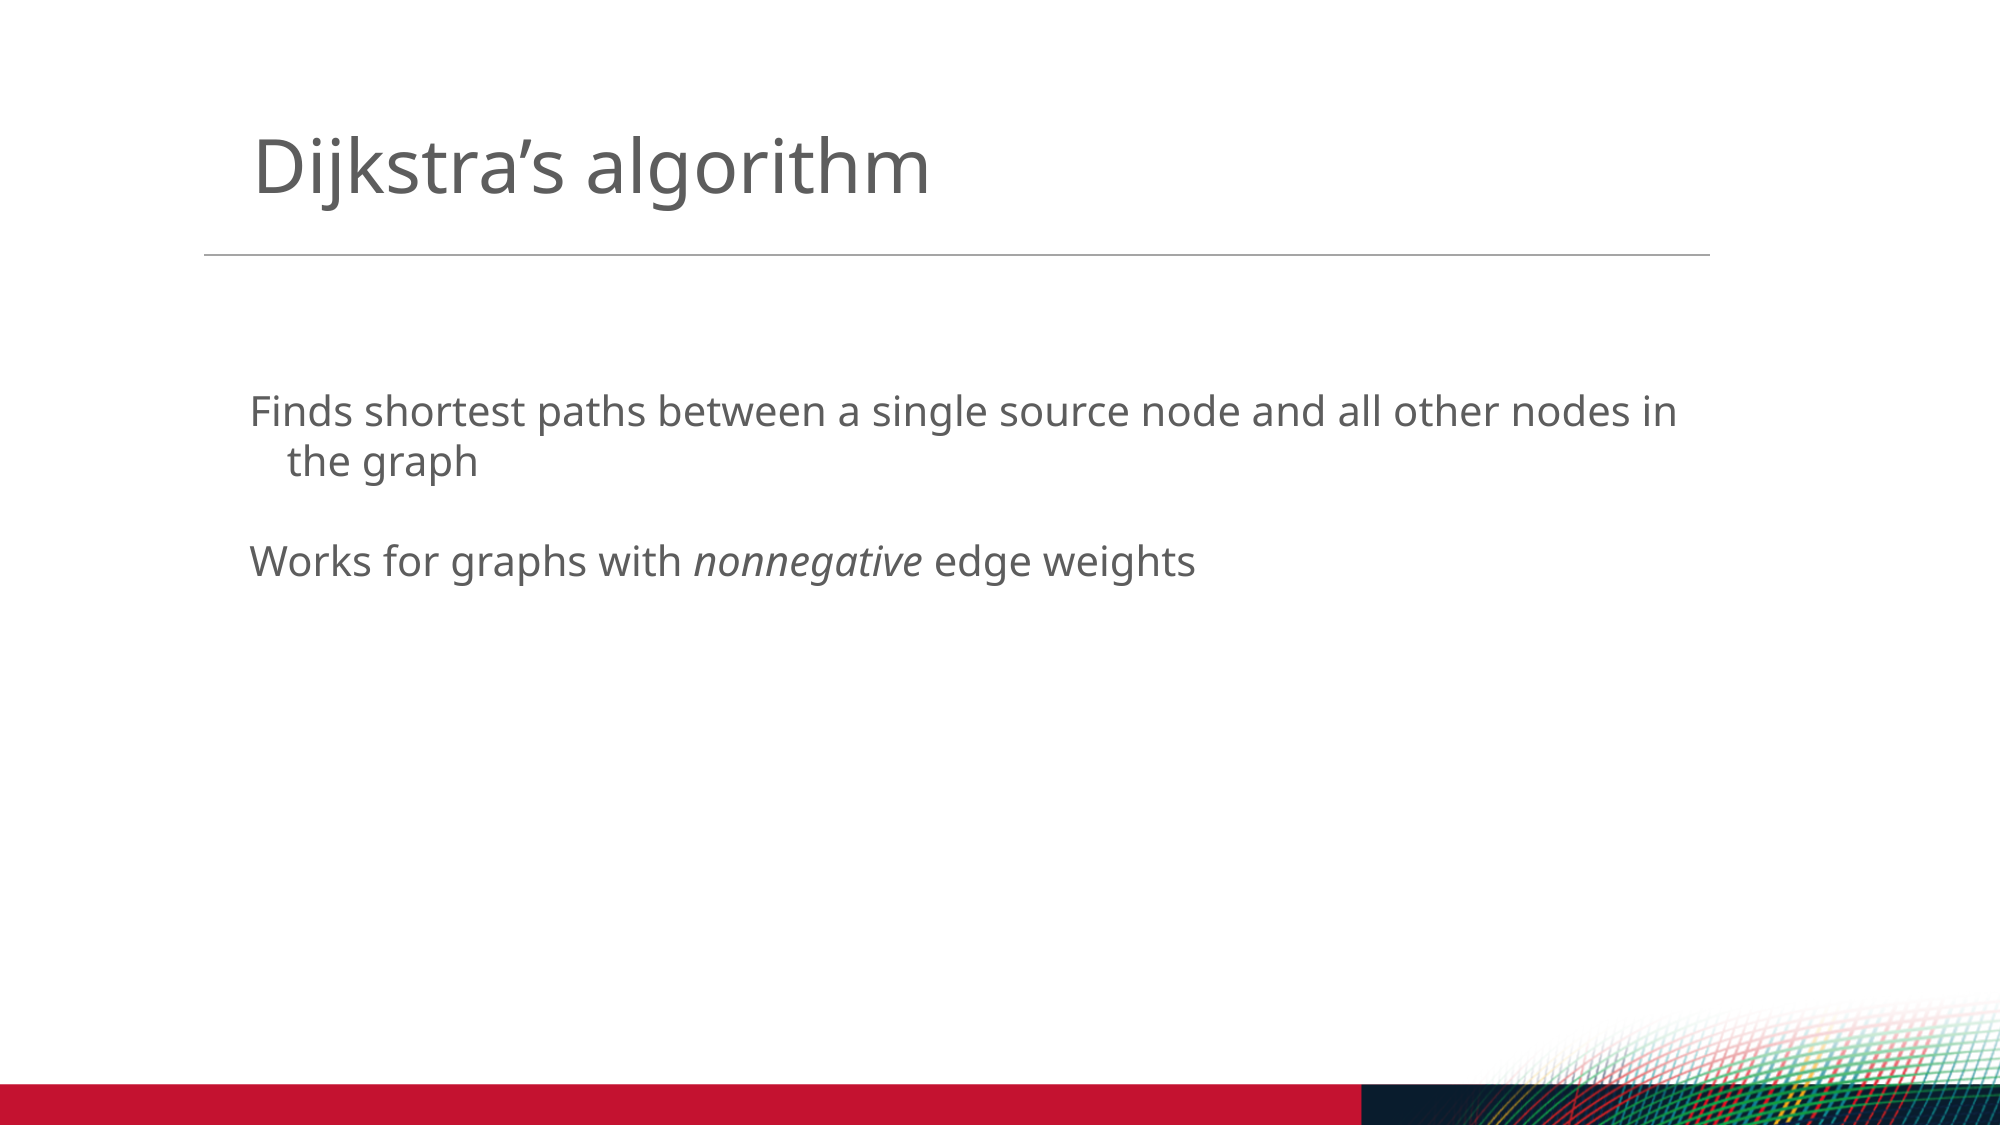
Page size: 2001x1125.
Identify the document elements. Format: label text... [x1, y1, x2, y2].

list Dijkstra’s algorithm [204, 116, 1170, 223]
list Finds shortest paths between a single source node and all other nodes in the graph Works for graphs with nonnegative edge weights [204, 377, 1710, 870]
picture [0, 958, 2000, 1125]
